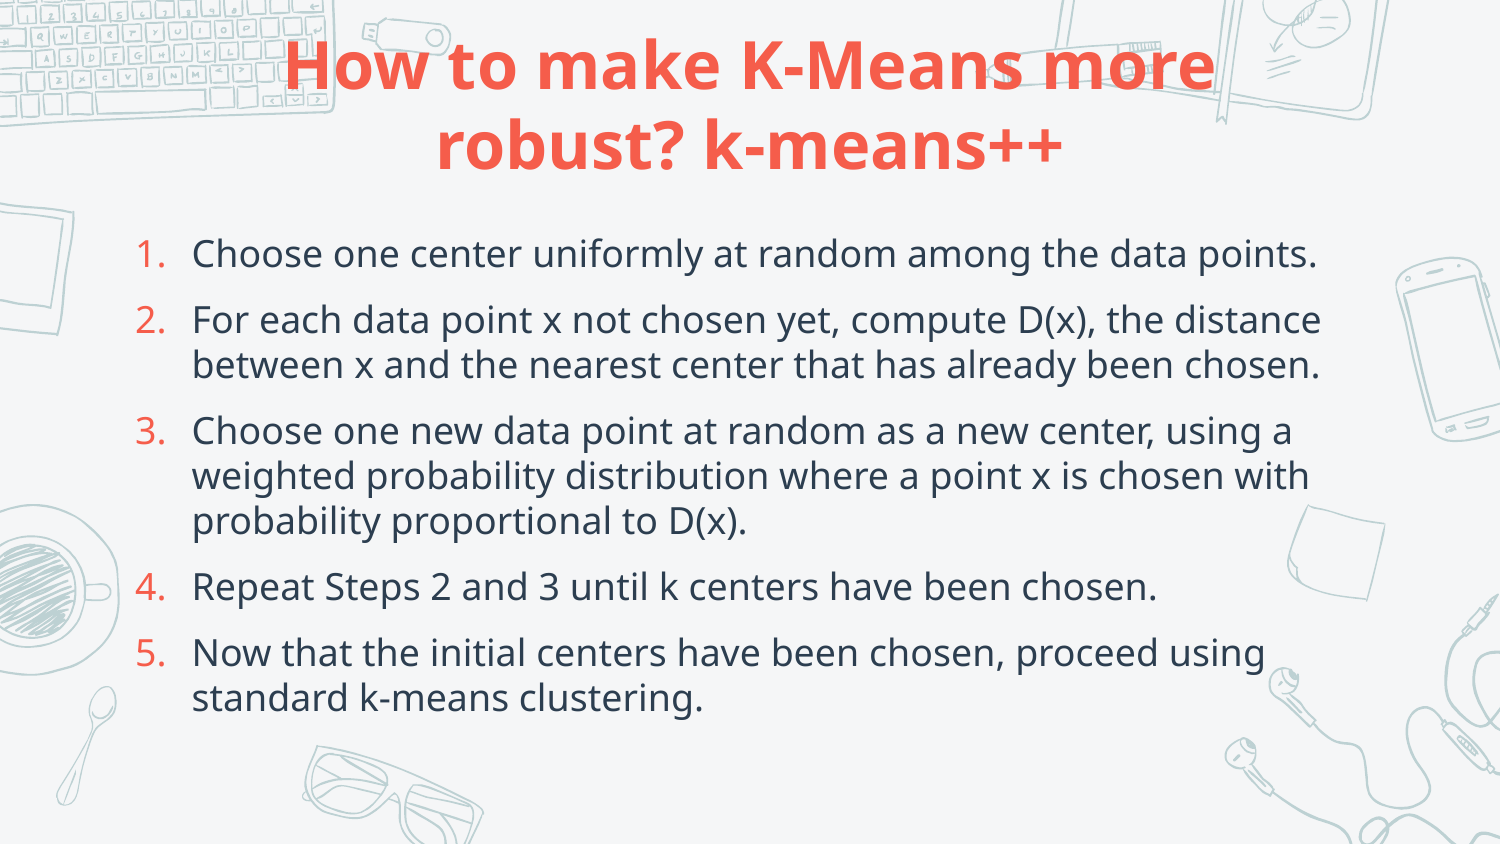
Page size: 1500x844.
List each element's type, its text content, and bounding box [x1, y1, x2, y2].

title How to make K-Means more robust? k-means++ [185, 102, 1315, 198]
list Choose one center uniformly at random among the data points. For each data point x not chosen yet, compute D(x), the distance between x and the nearest center that has already been chosen. Choose one new data point at random as a new center, using a weighted probability distribution where a point x is chosen with probability proportional to D(x). Repeat Steps 2 and 3 until k centers have been chosen. Now that the initial centers have been chosen, proceed using standard k-means clustering. [101, 215, 1434, 790]
